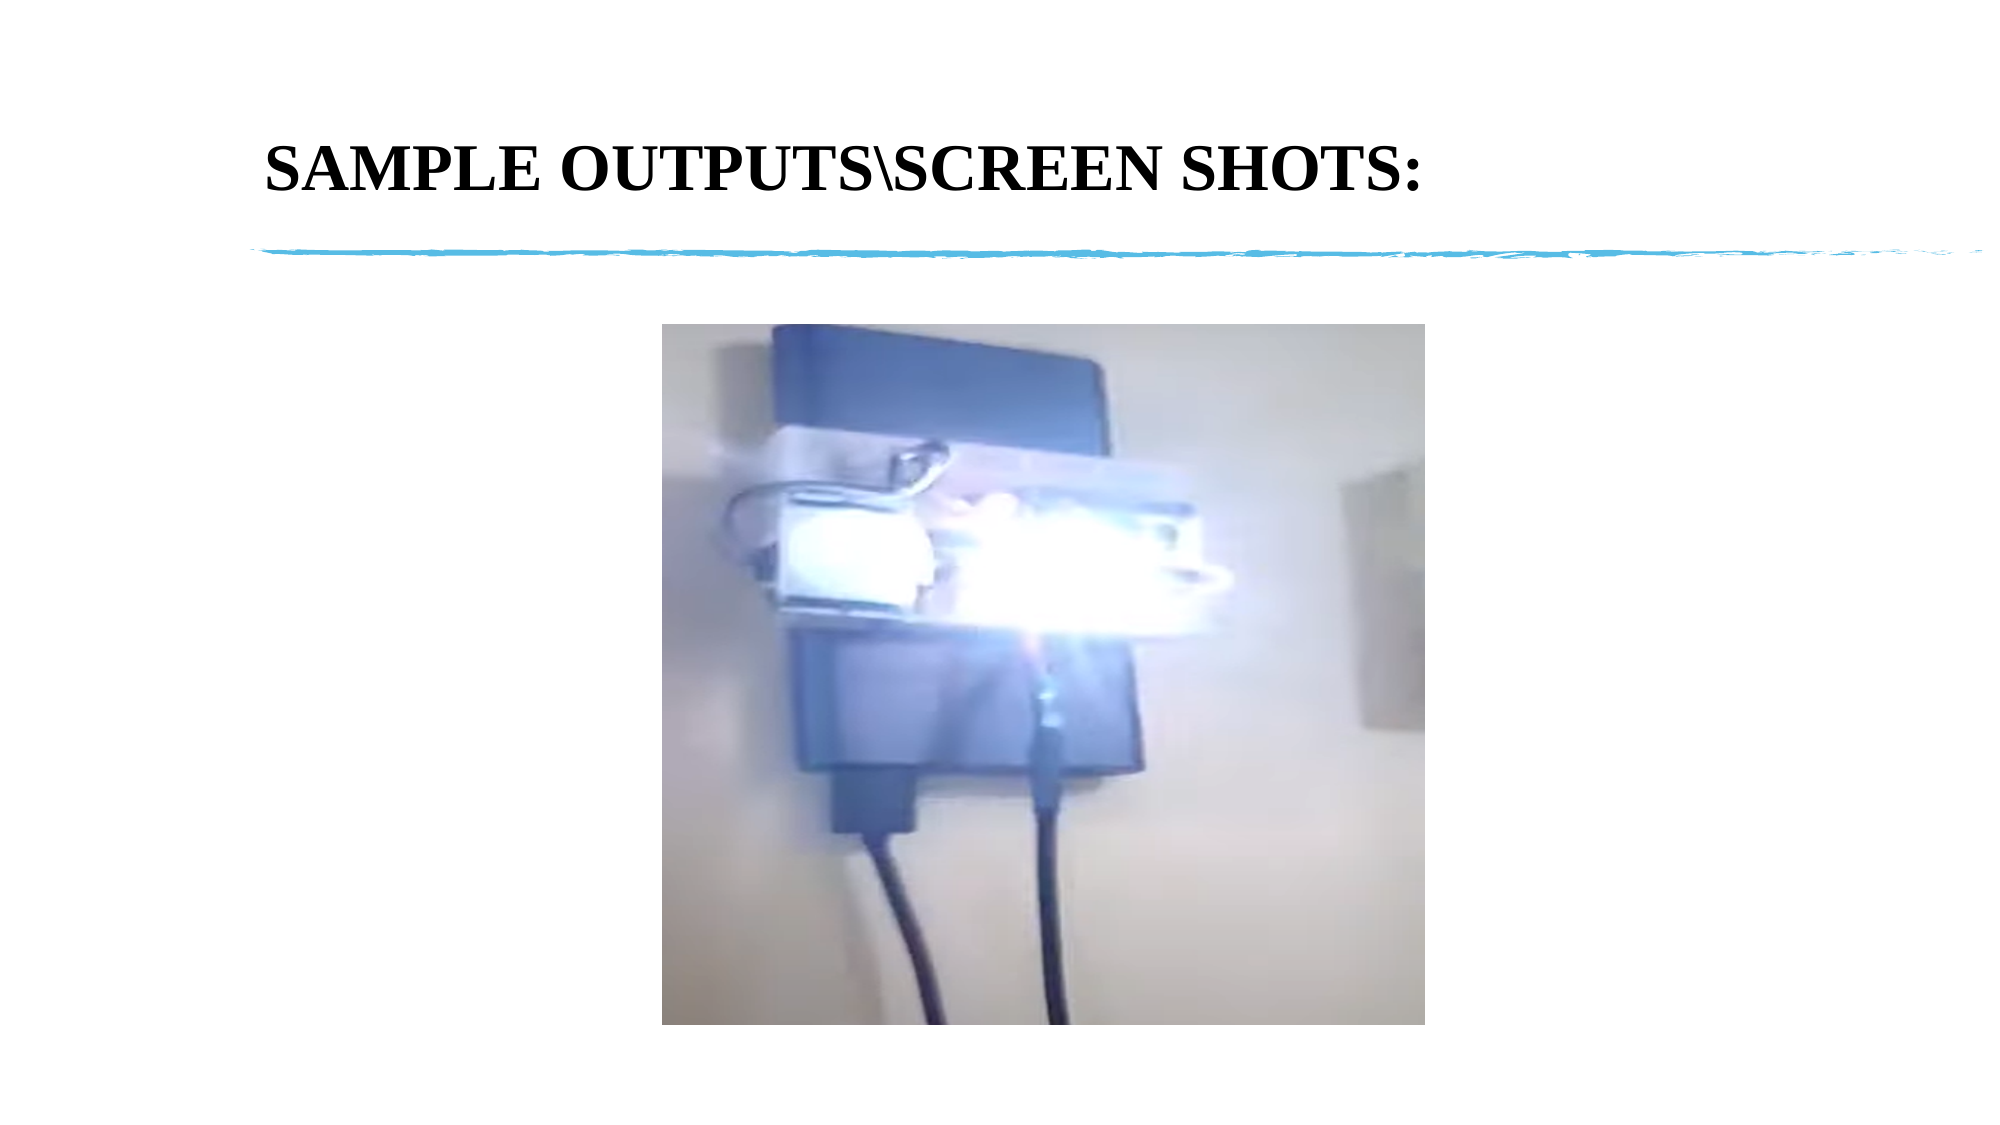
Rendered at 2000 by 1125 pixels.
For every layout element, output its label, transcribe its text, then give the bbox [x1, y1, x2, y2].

title SAMPLE OUTPUTS\SCREEN SHOTS: [249, 45, 1750, 213]
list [662, 324, 1425, 1025]
